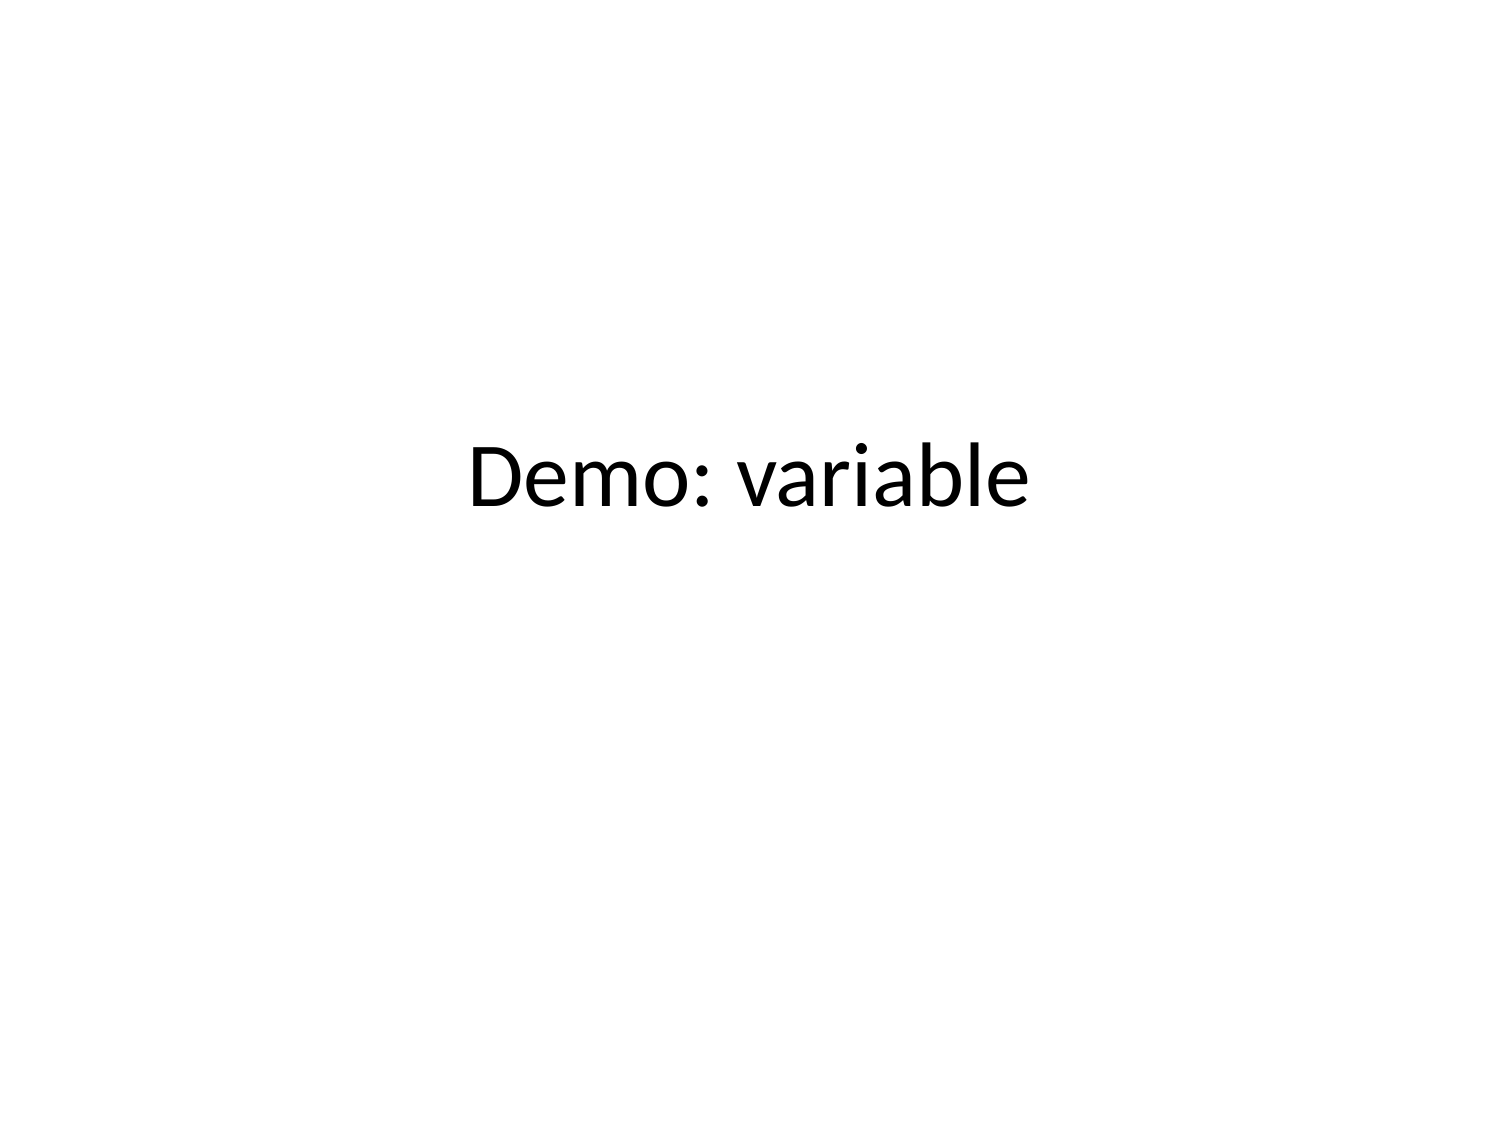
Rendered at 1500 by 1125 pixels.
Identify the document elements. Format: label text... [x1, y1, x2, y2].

text_box Demo: variable [112, 349, 1388, 591]
